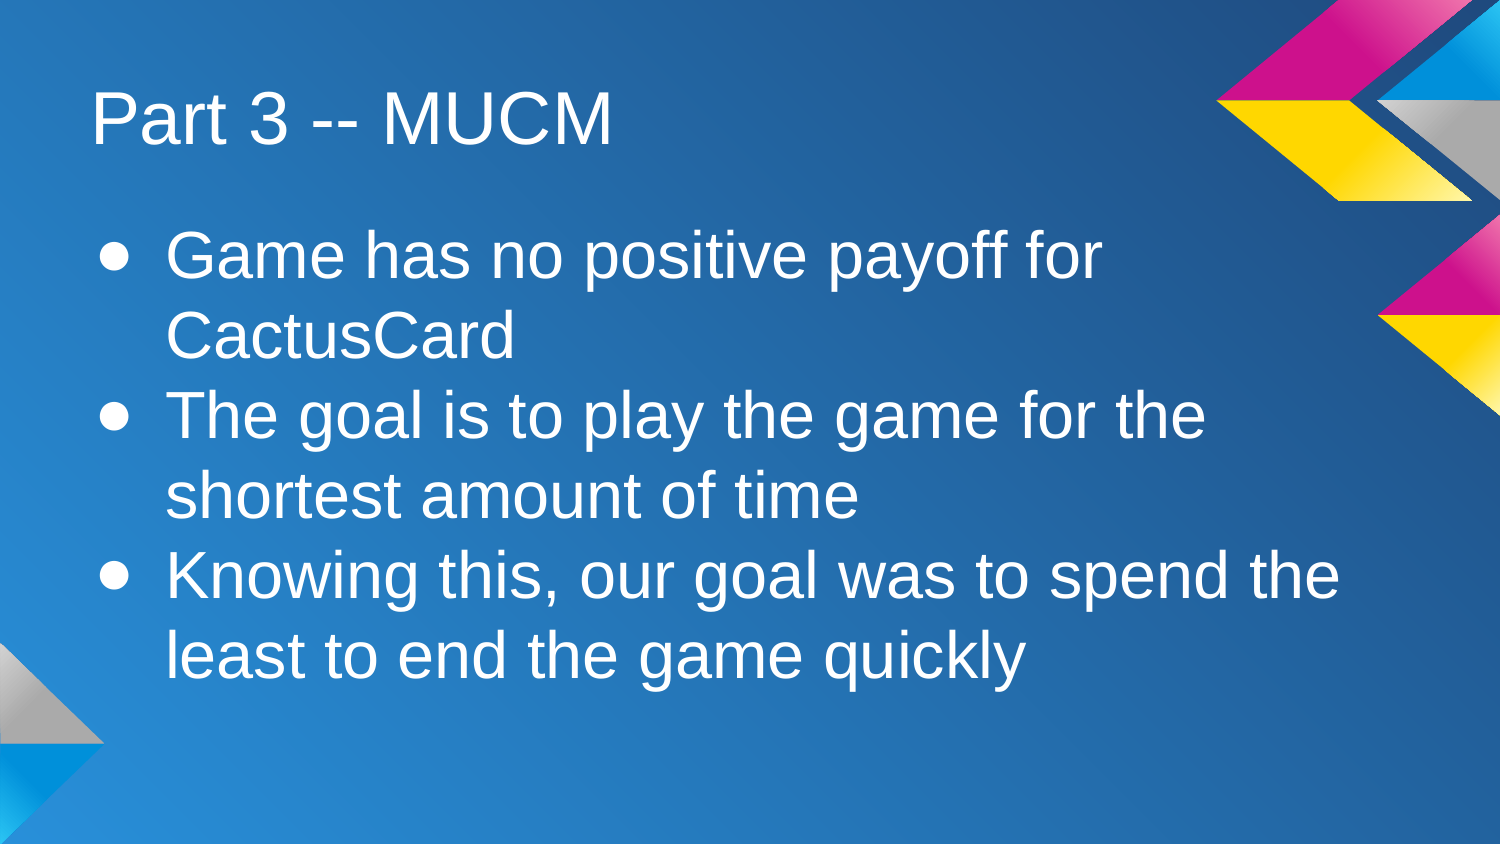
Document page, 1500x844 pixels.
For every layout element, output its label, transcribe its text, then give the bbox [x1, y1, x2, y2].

title Part 3 -- MUCM [75, 33, 1204, 175]
list Game has no positive payoff for CactusCard The goal is to play the game for the shortest amount of time Knowing this, our goal was to spend the least to end the game quickly [75, 196, 1425, 793]
